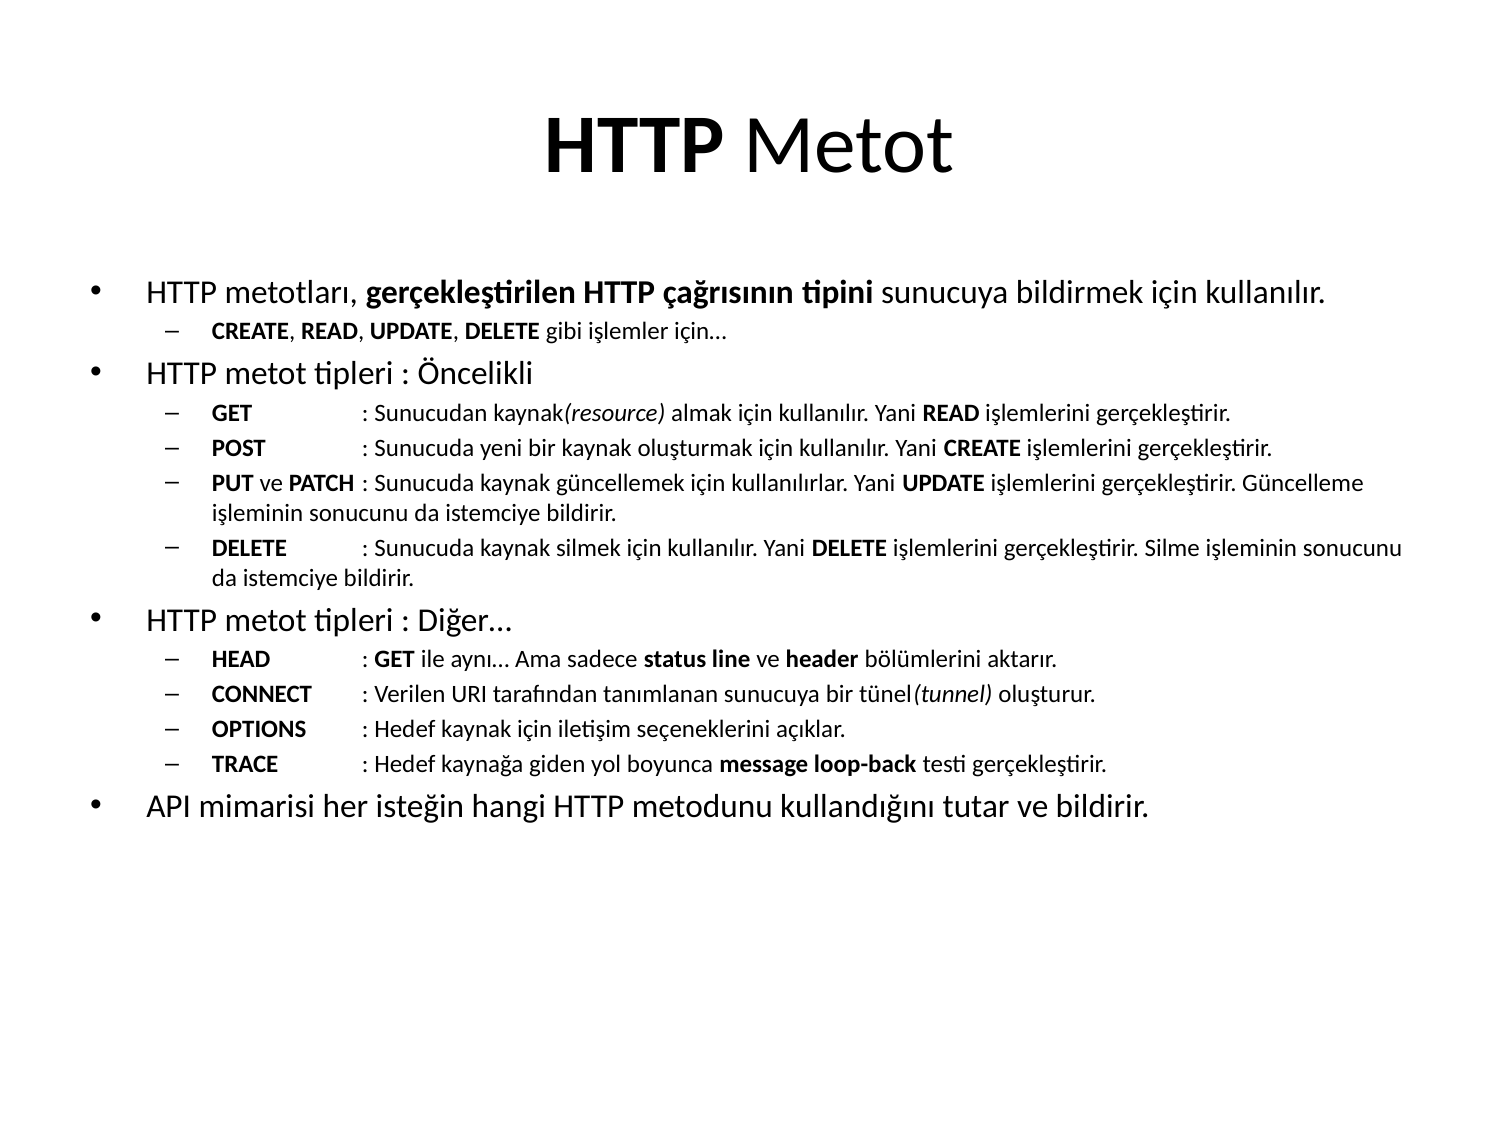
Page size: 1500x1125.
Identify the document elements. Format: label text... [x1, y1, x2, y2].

list HTTP metotları, gerçekleştirilen HTTP çağrısının tipini sunucuya bildirmek için kullanılır. CREATE, READ, UPDATE, DELETE gibi işlemler için… HTTP metot tipleri : Öncelikli GET : Sunucudan kaynak(resource) almak için kullanılır. Yani READ işlemlerini gerçekleştirir. POST : Sunucuda yeni bir kaynak oluşturmak için kullanılır. Yani CREATE işlemlerini gerçekleştirir. PUT ve PATCH : Sunucuda kaynak güncellemek için kullanılırlar. Yani UPDATE işlemlerini gerçekleştirir. Güncelleme işleminin sonucunu da istemciye bildirir. DELETE : Sunucuda kaynak silmek için kullanılır. Yani DELETE işlemlerini gerçekleştirir. Silme işleminin sonucunu da istemciye bildirir. HTTP metot tipleri : Diğer… HEAD : GET ile aynı… Ama sadece status line ve header bölümlerini aktarır. CONNECT : Verilen URI tarafından tanımlanan sunucuya bir tünel(tunnel) oluşturur. OPTIONS : Hedef kaynak için iletişim seçeneklerini açıklar. TRACE : Hedef kaynağa giden yol boyunca message loop-back testi gerçekleştirir. API mimarisi her isteğin hangi HTTP metodunu kullandığını tutar ve bildirir. [75, 262, 1425, 1005]
title HTTP Metot [75, 45, 1425, 233]
